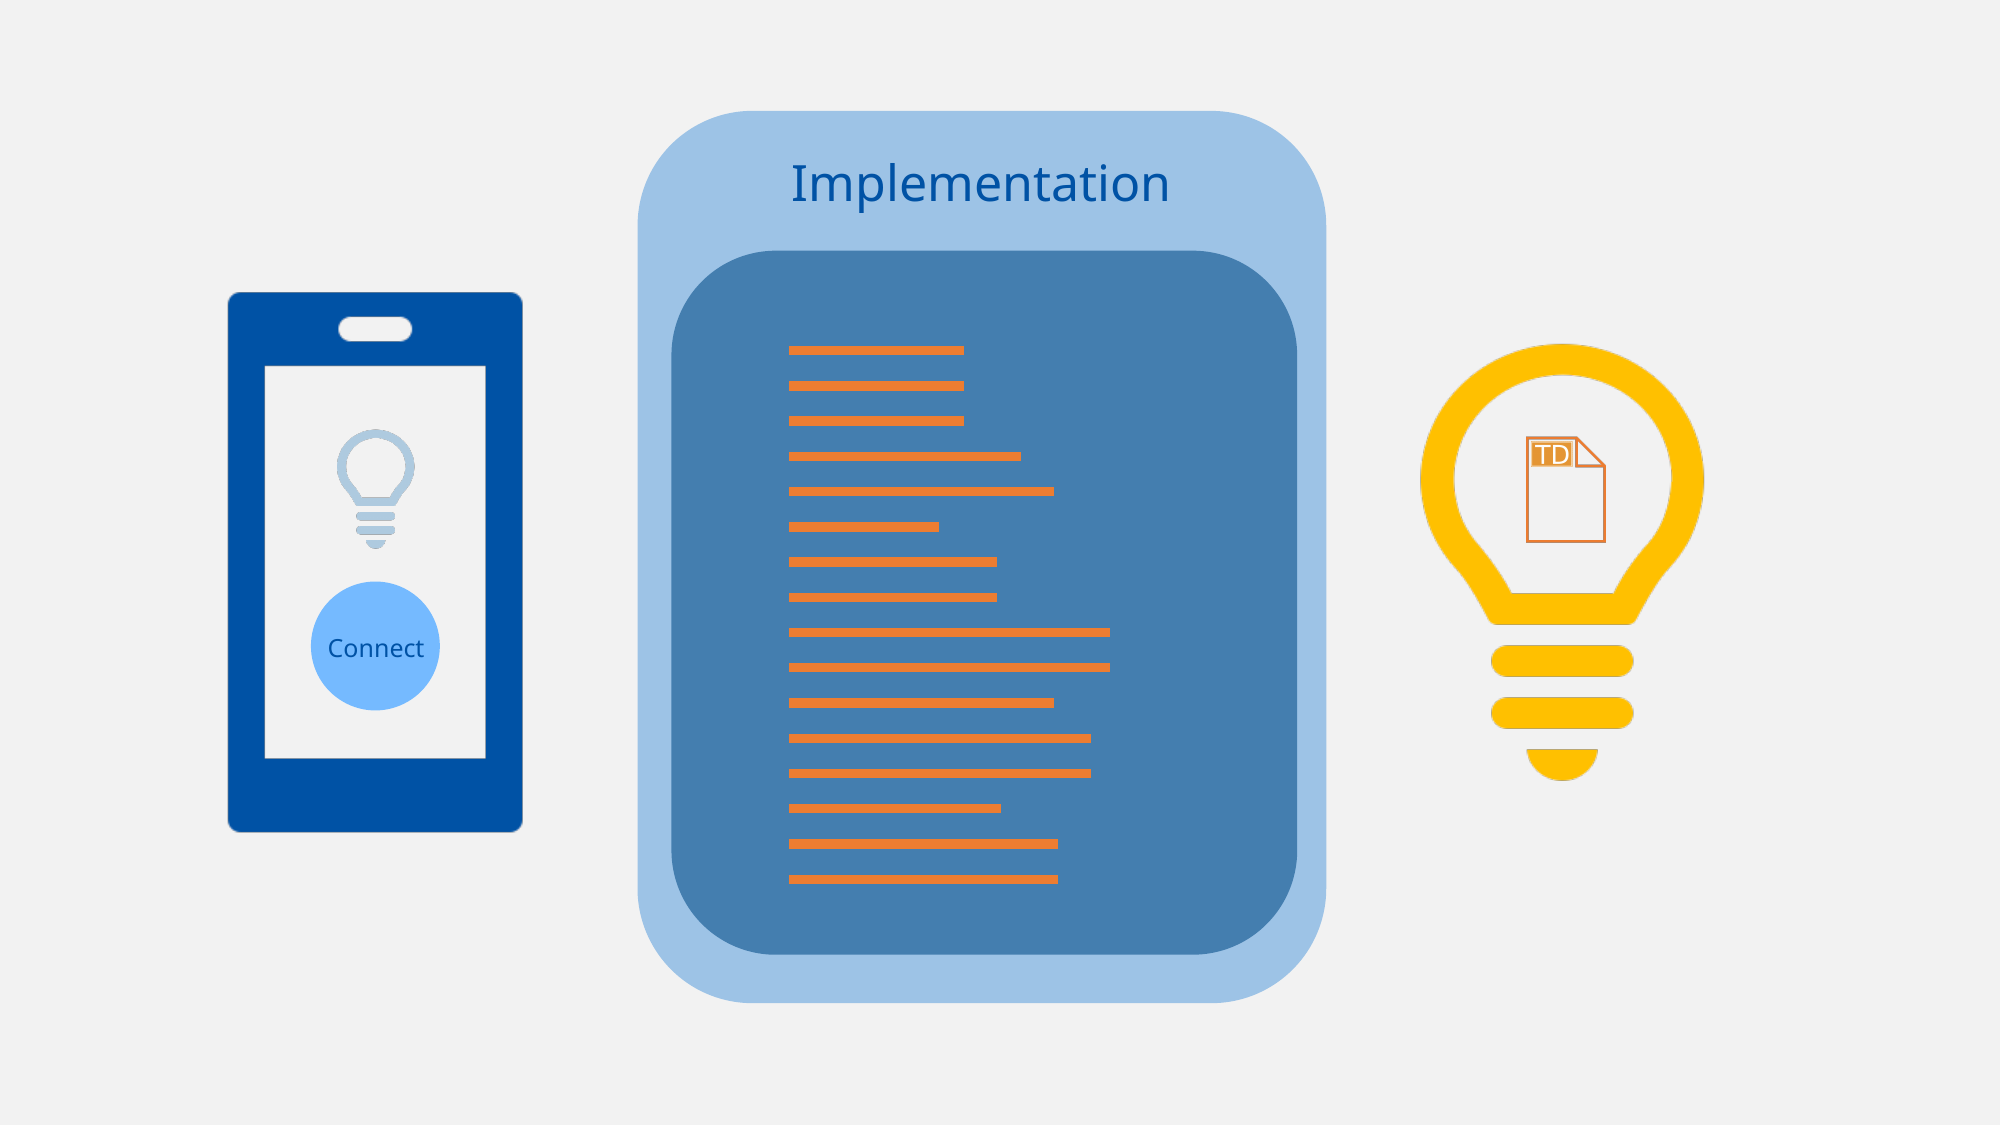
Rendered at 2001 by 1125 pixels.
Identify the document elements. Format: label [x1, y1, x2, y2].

picture [81, 268, 670, 857]
text_box [1301, 313, 1824, 812]
text_box [200, 44, 1794, 1070]
